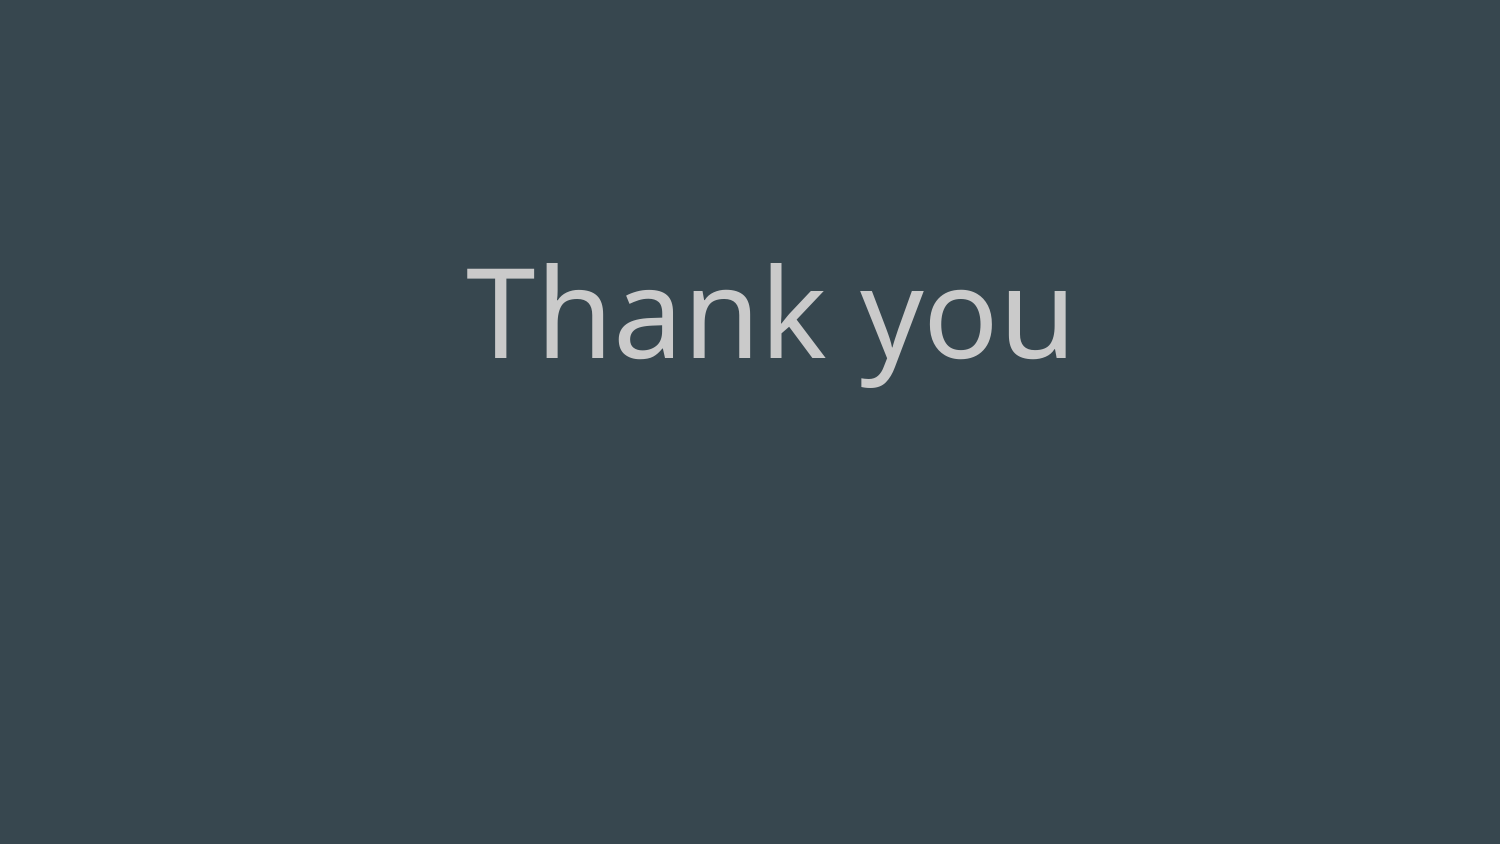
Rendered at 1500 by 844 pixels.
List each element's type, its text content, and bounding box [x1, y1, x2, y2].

title Thank you [73, 218, 1471, 626]
